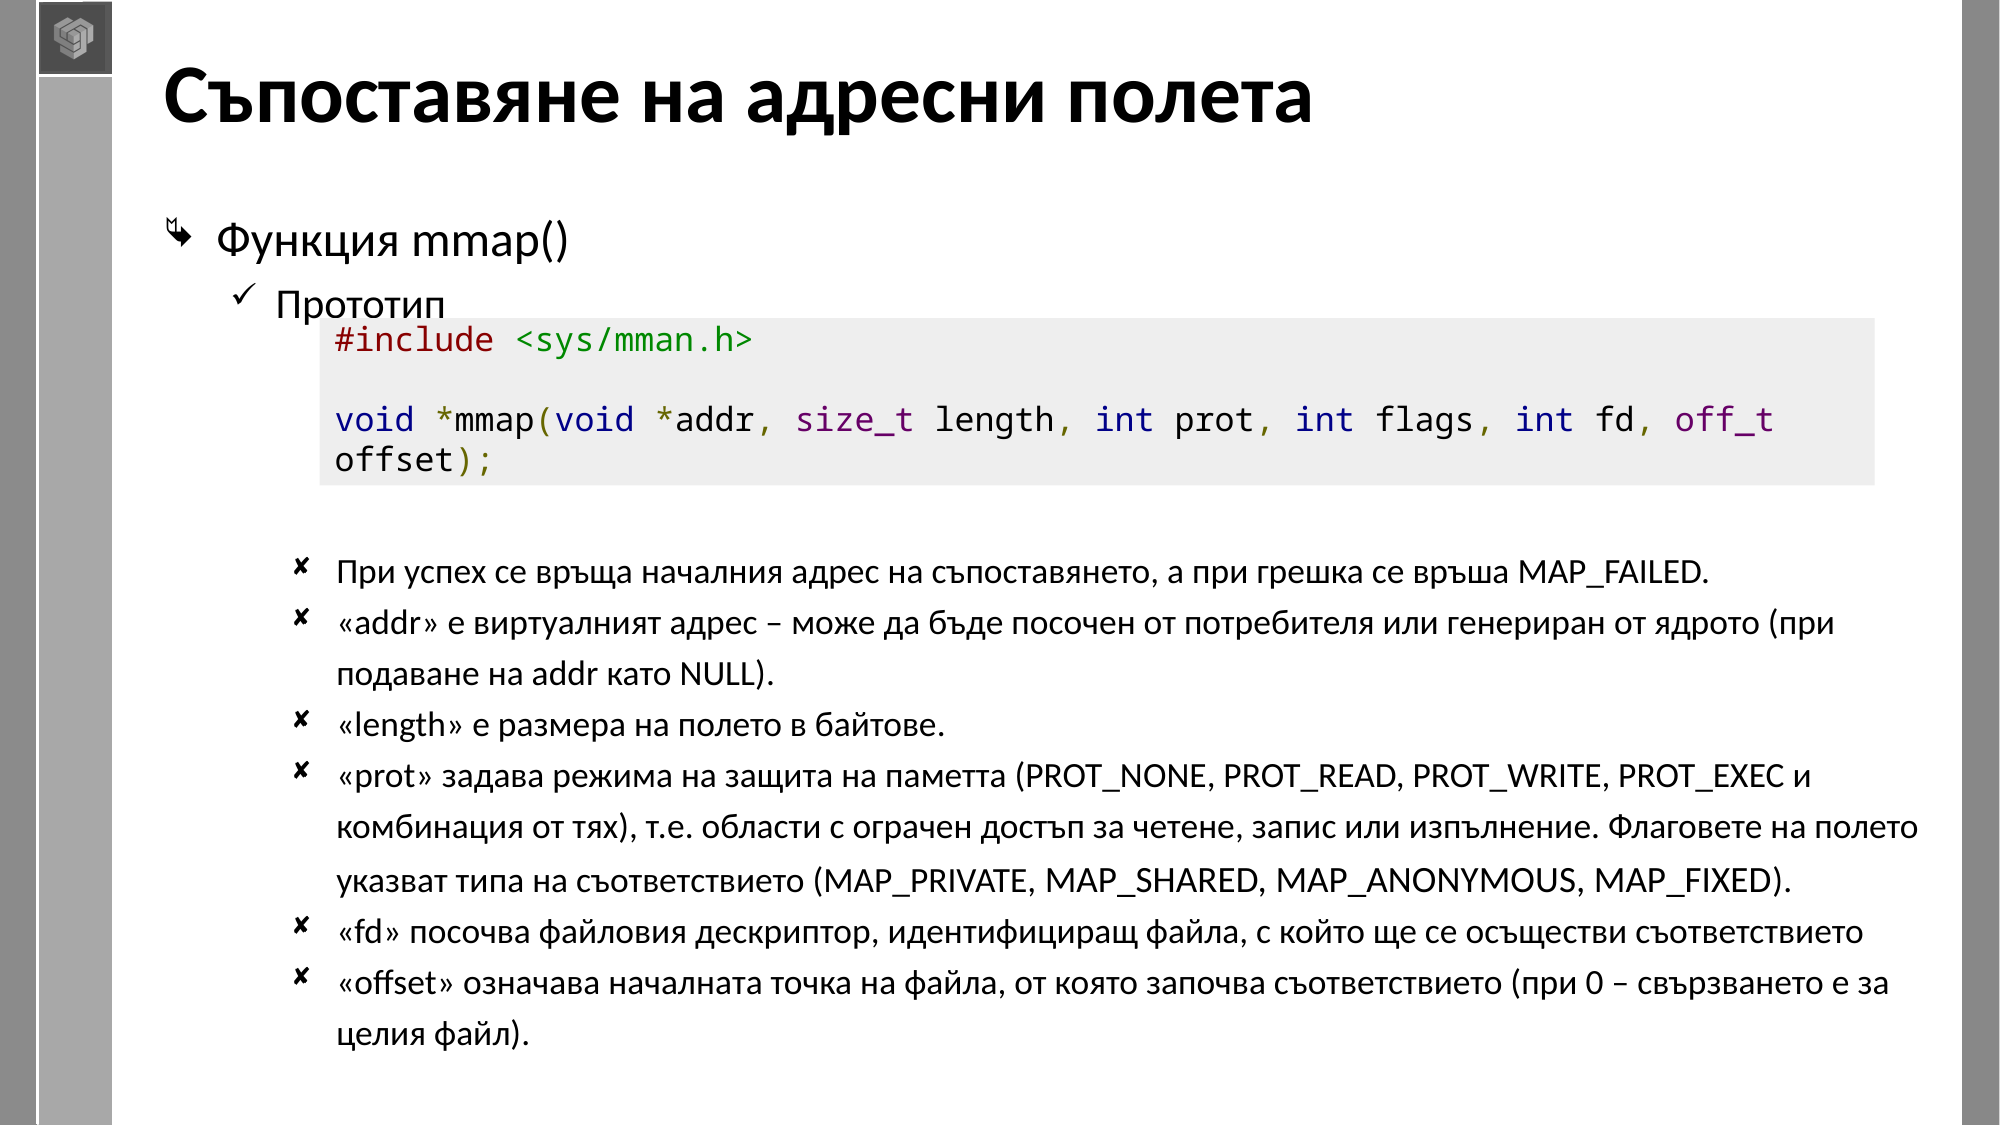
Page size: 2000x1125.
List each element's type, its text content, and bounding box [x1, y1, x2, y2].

picture [41, 5, 105, 71]
list Функция mmap() Прототип При успех се връща началния адрес на съпоставянето, а при грешка се връша MAP_FAILED. «addr» е виртуалният адрес – може да бъде посочен от потребителя или генериран от ядрото (при подаване на addr като NULL). «length» e размера на полето в байтове. «prot» задава режима на защита на паметта (PROT_NONE, PROT_READ, PROT_WRITE, PROT_EXEC и комбинация от тях), т.е. области с ограчен достъп за четене, запис или изпълнение. Флаговете на полето указват типа на съответствието (MAP_PRIVATE, MAP_SHARED, MAP_ANONYMOUS, MAP_FIXED). «fd» посочва файловия дескриптор, идентифициращ файла, с който ще се осъществи съответствието «offset» означава началната точка на файла, от която започва съответствието (при 0 – свързването е за целия файл). [149, 187, 1938, 1113]
title Съпоставяне на адресни полета [149, 29, 1938, 149]
text_box #include <sys/mman.h> void *mmap(void *addr, size_t length, int prot, int flags, int fd, off_t offset); [319, 318, 1875, 486]
